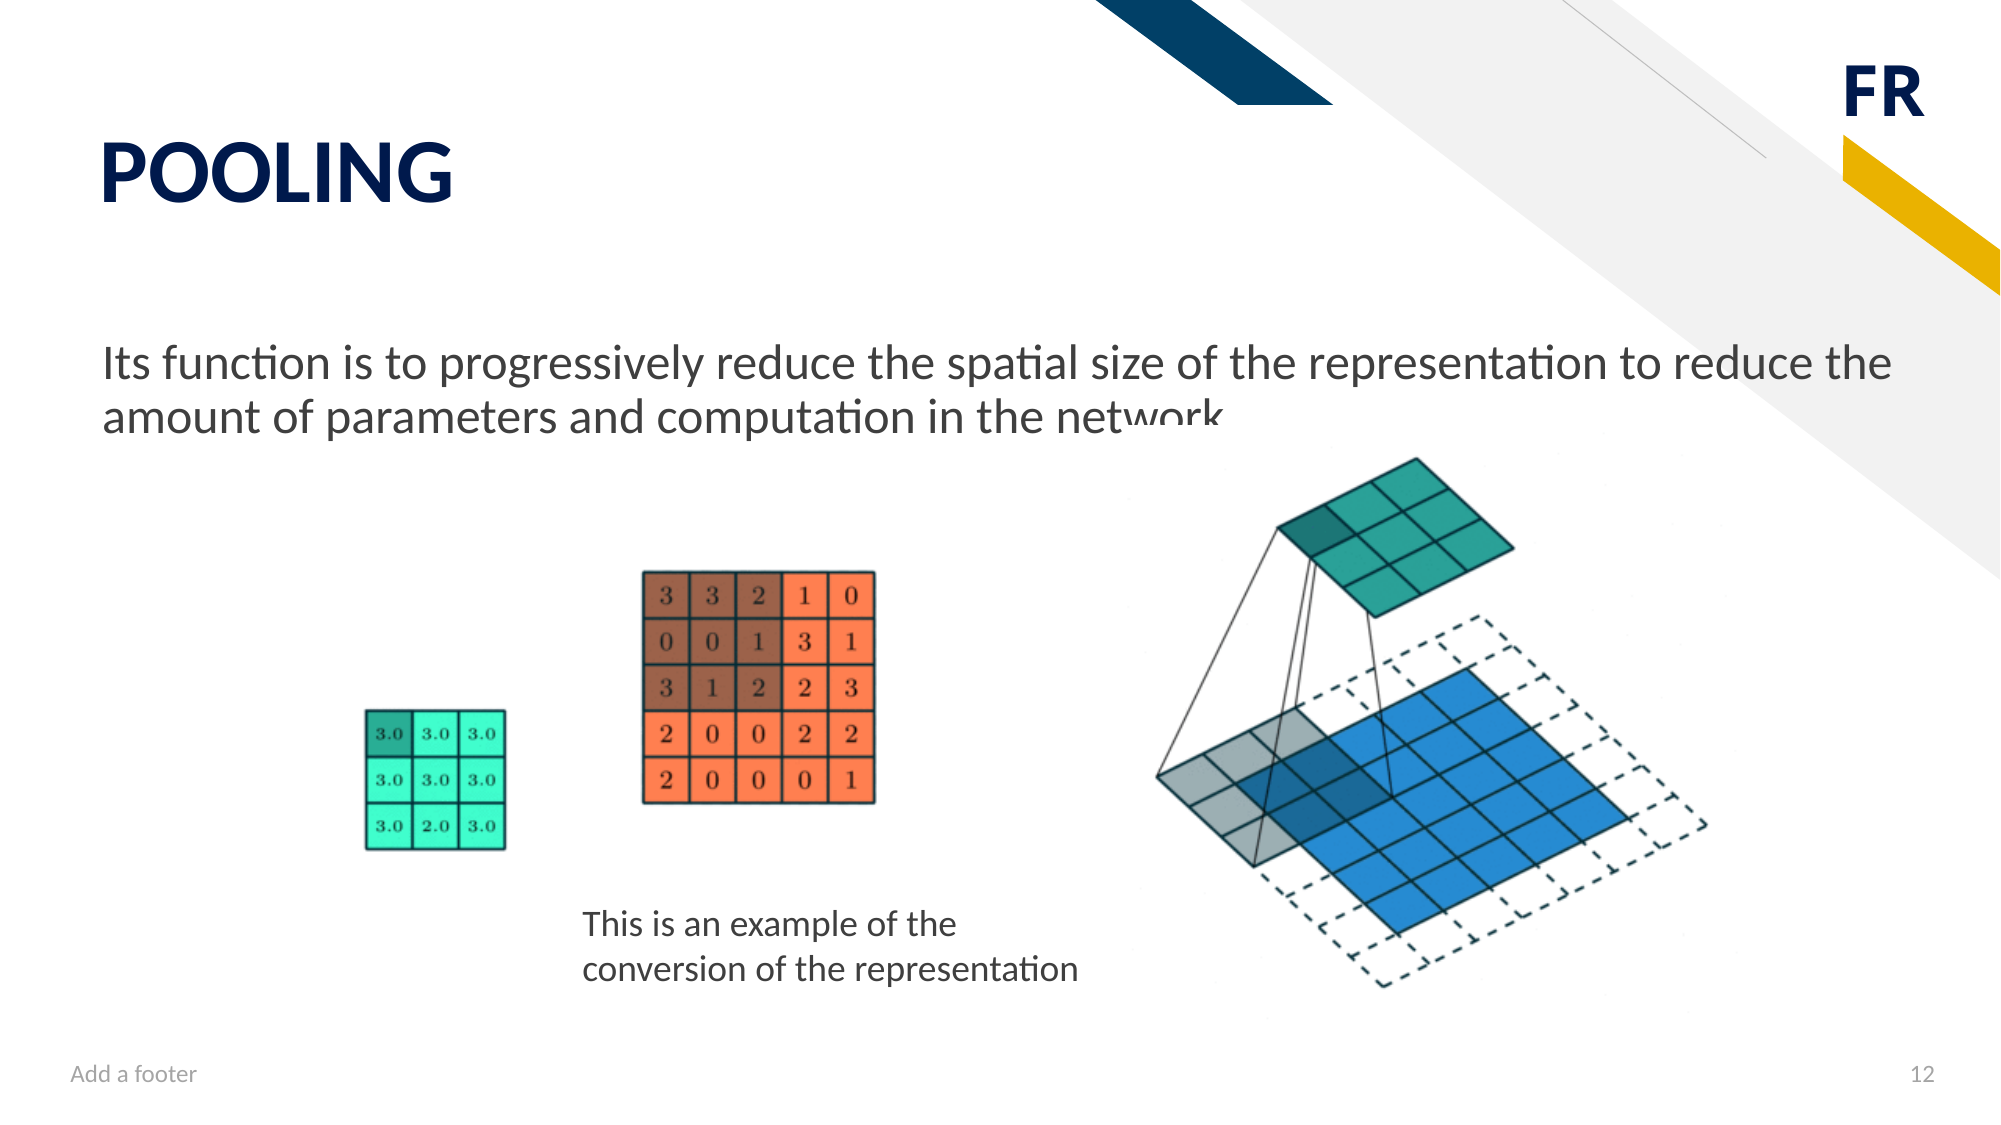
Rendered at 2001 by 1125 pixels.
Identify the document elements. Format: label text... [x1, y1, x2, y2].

picture [1123, 425, 1741, 1021]
slide_number 12 [1828, 1042, 1950, 1103]
title POOLING [85, 34, 1453, 223]
footer Add a footer [55, 1042, 731, 1103]
picture [311, 517, 930, 905]
text_box This is an example of the conversion of the representation [567, 891, 1109, 997]
list Its function is to progressively reduce the spatial size of the representation to reduce the amount of parameters and computation in the network. [87, 329, 1911, 999]
